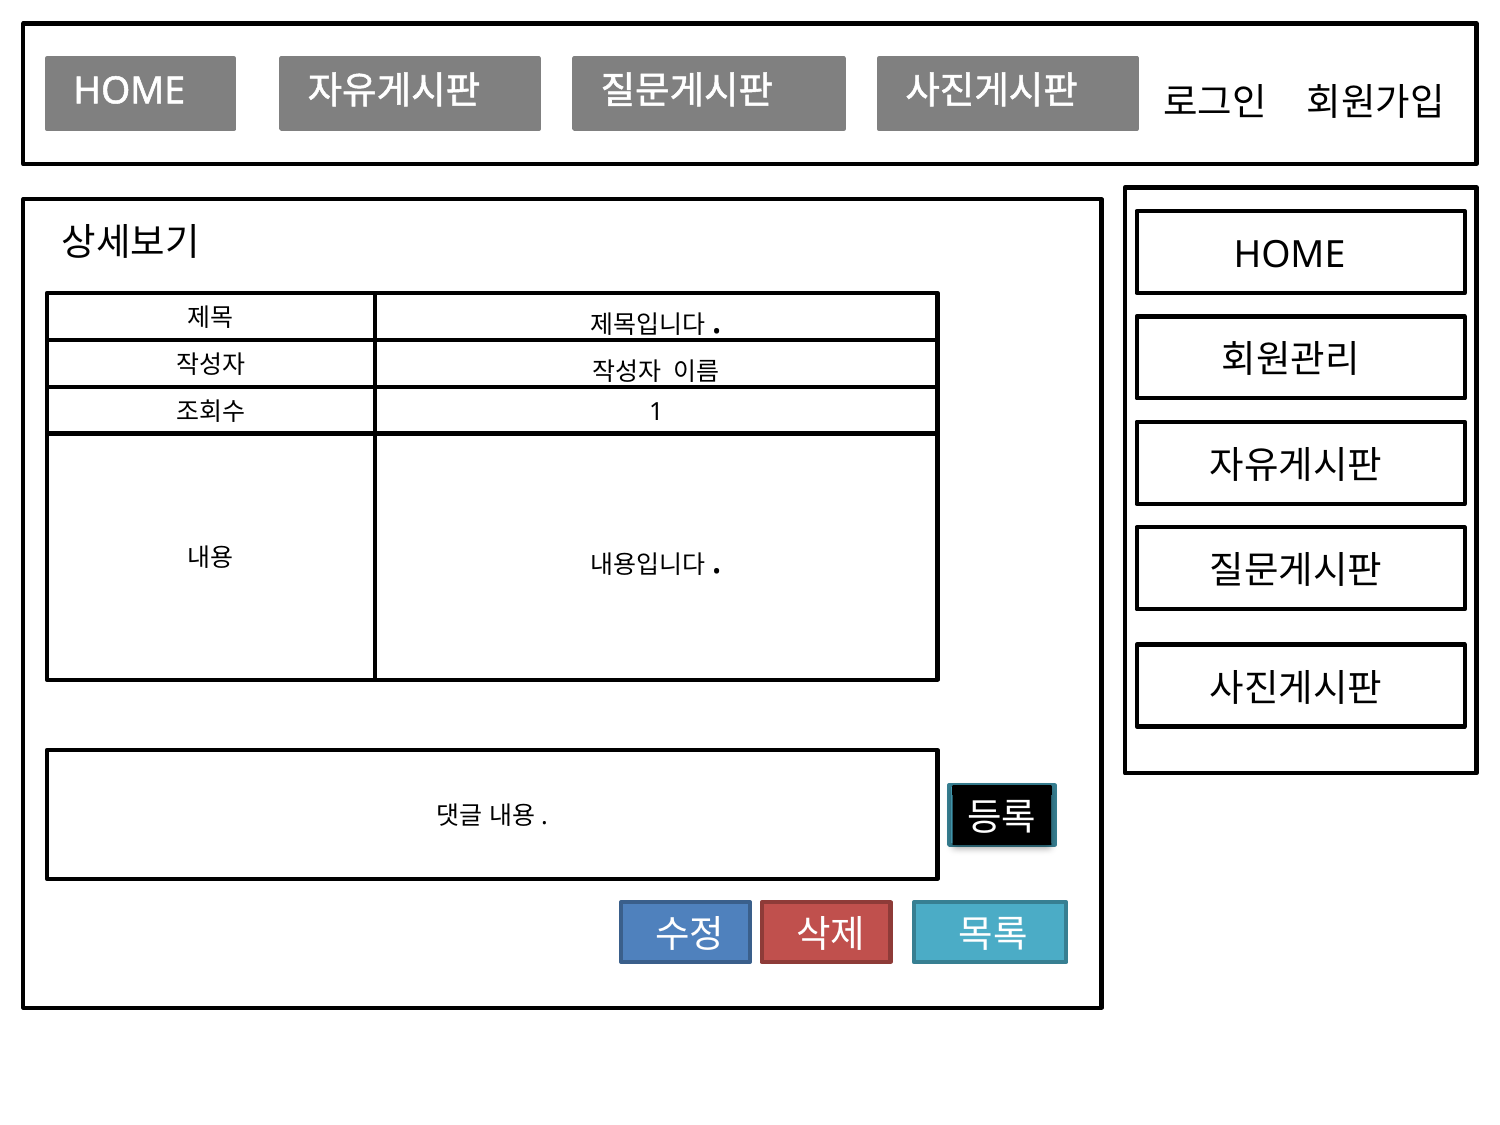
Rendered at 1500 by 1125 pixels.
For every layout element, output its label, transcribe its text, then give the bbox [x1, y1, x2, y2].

text_box [1047, 783, 1057, 847]
text_box 목록 [912, 900, 1068, 964]
text_box 사진게시판 [889, 56, 1139, 120]
text_box [279, 56, 541, 131]
text_box [947, 783, 956, 792]
text_box [1135, 314, 1467, 400]
text_box 회원가입 [1292, 70, 1500, 130]
text_box 사진게시판 [1195, 656, 1442, 716]
text_box 등록 [952, 785, 1052, 845]
text_box 로그인 [1148, 70, 1292, 130]
text_box [1135, 525, 1467, 611]
text_box [1135, 642, 1467, 729]
text_box 회원관리 [1207, 328, 1454, 388]
text_box 제목 [45, 291, 373, 338]
text_box HOME [56, 56, 225, 120]
text_box 작성자 이름 [373, 338, 940, 385]
text_box 제목입니다. [373, 291, 940, 338]
text_box 1 [373, 385, 940, 431]
text_box 자유게시판 [291, 56, 518, 120]
text_box 내용 [45, 431, 373, 682]
text_box 내용입니다. [373, 431, 940, 682]
text_box [21, 21, 1479, 166]
text_box [45, 56, 236, 131]
text_box [1135, 209, 1467, 295]
text_box 작성자 [45, 338, 373, 385]
text_box 상세보기 [46, 210, 293, 271]
text_box [1135, 420, 1467, 506]
text_box 질문게시판 [584, 56, 834, 120]
text_box 댓글 내용. [45, 748, 940, 881]
text_box [1123, 185, 1479, 775]
text_box 자유게시판 [1195, 433, 1442, 494]
text_box 수정 [619, 900, 752, 964]
text_box HOME [1218, 222, 1465, 283]
text_box 삭제 [760, 900, 893, 964]
text_box 조회수 [45, 385, 373, 431]
text_box [572, 56, 846, 131]
text_box [877, 56, 1139, 131]
text_box [21, 197, 1104, 1010]
text_box 질문게시판 [1195, 538, 1442, 599]
